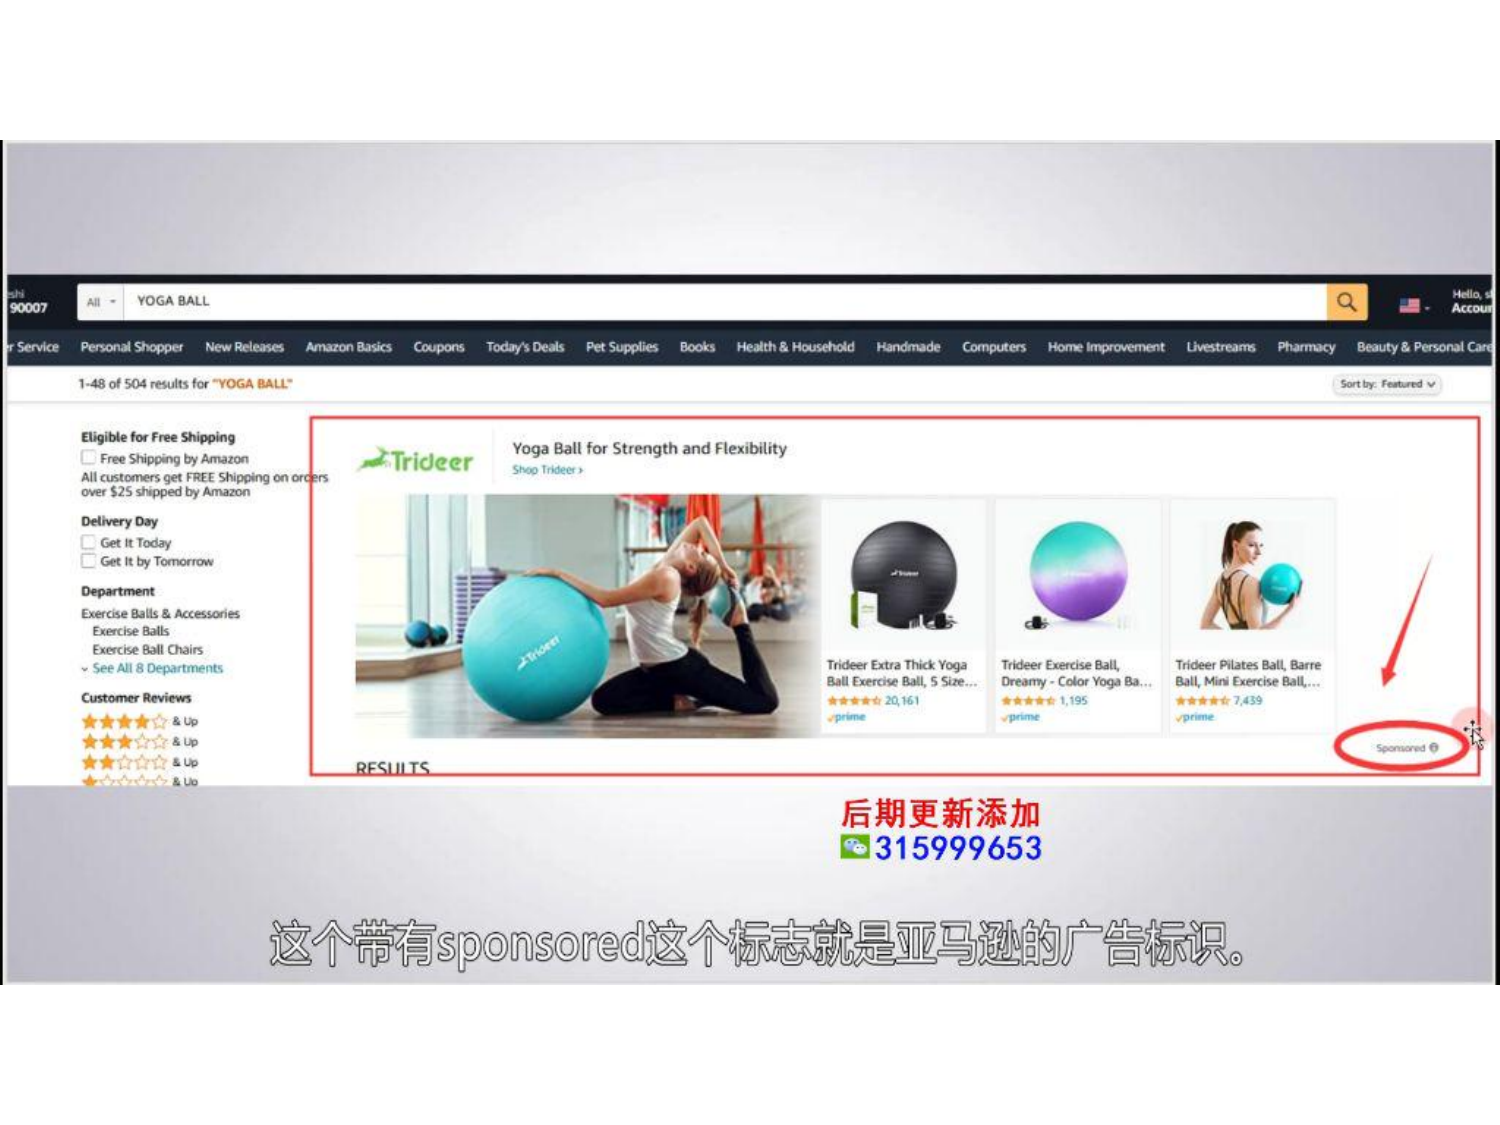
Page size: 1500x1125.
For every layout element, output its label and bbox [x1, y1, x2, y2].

picture [0, 140, 1500, 985]
